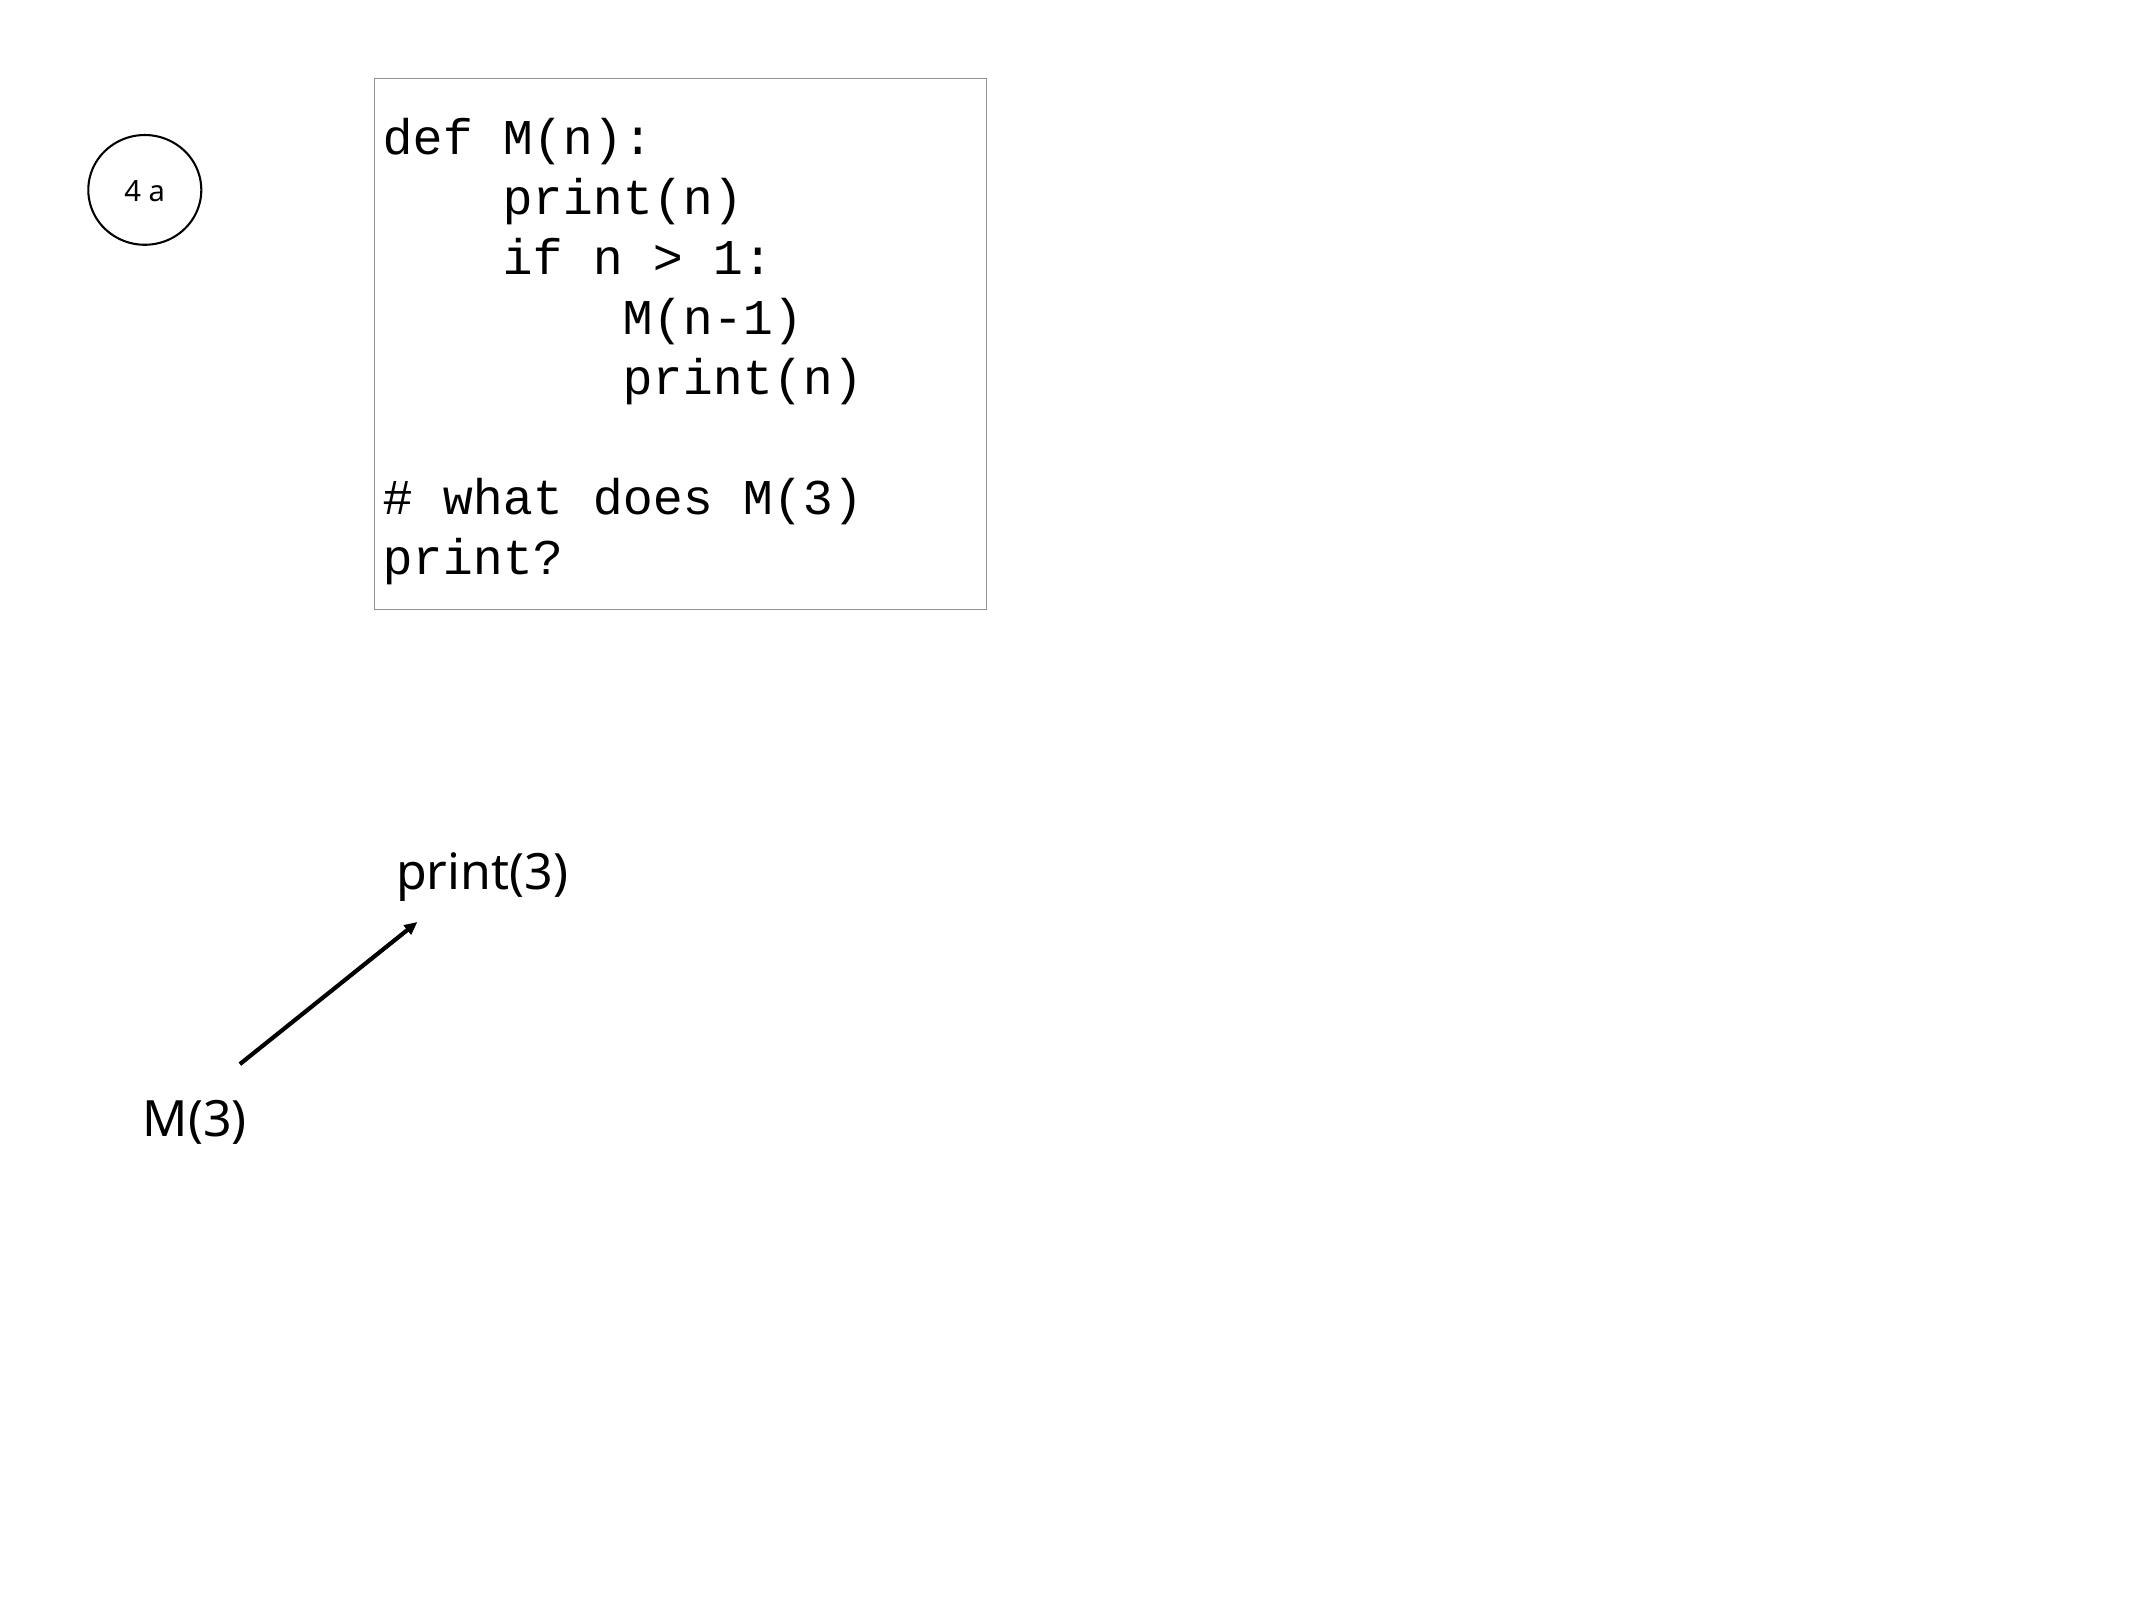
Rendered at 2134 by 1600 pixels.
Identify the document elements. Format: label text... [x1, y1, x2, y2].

text_box M(3) [105, 1069, 285, 1163]
text_box print(3) [347, 822, 618, 916]
text_box def M(n): print(n) if n > 1: M(n-1) print(n) # what does M(3) print? [374, 78, 987, 610]
text_box [239, 922, 418, 1065]
text_box 4 a [88, 135, 202, 245]
